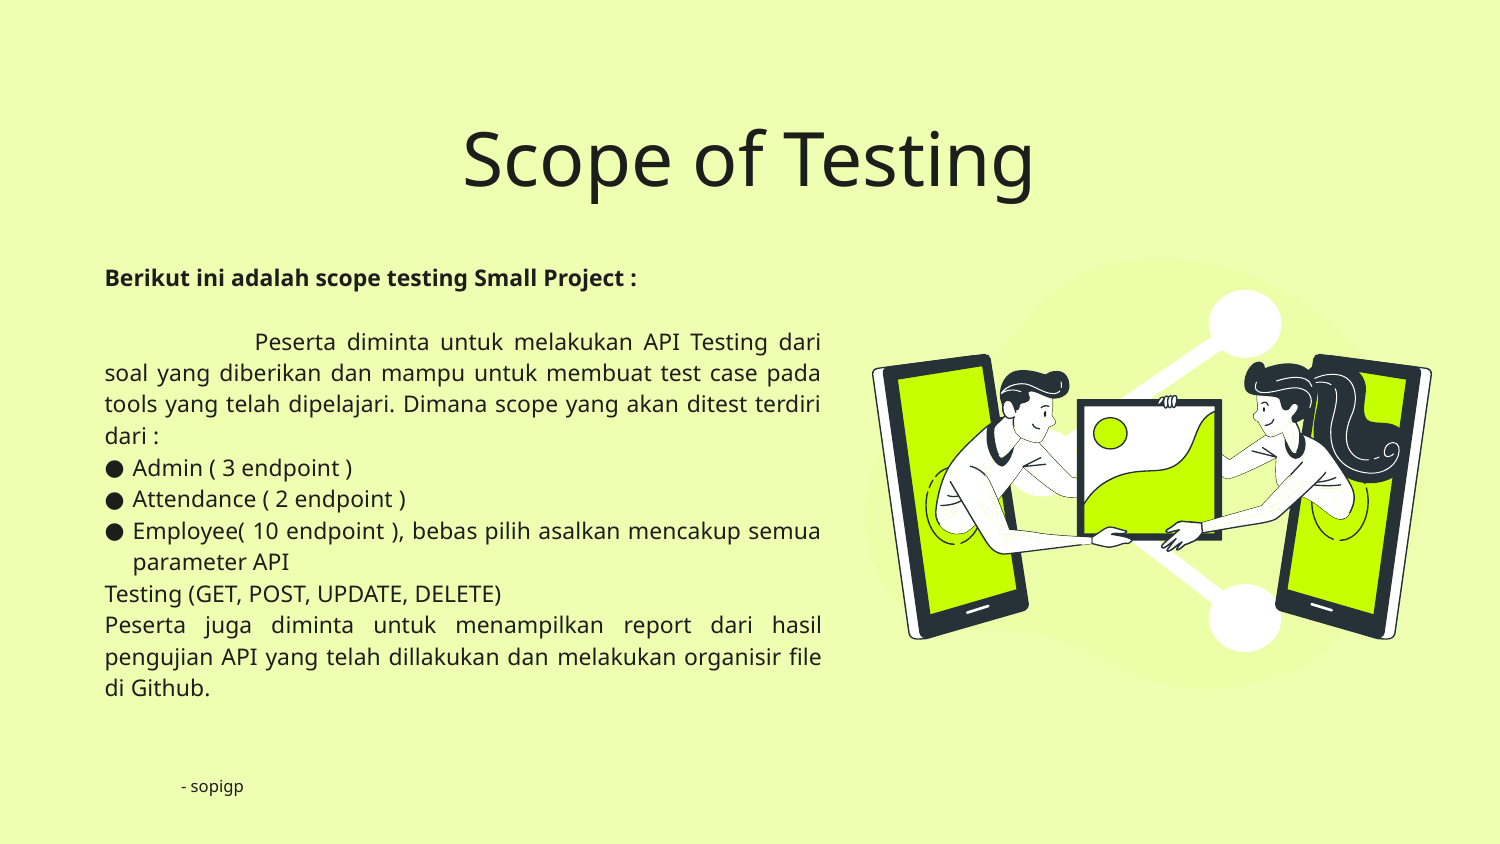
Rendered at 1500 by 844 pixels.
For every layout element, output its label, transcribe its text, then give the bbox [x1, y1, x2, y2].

title Scope of Testing [152, 87, 1348, 226]
text_box - sopigp [166, 757, 1065, 794]
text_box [860, 257, 1433, 690]
list Berikut ini adalah scope testing Small Project : Peserta diminta untuk melakukan API Testing dari soal yang diberikan dan mampu untuk membuat test case pada tools yang telah dipelajari. Dimana scope yang akan ditest terdiri dari : Admin ( 3 endpoint ) Attendance ( 2 endpoint ) Employee( 10 endpoint ), bebas pilih asalkan mencakup semua parameter API Testing (GET, POST, UPDATE, DELETE) Peserta juga diminta untuk menampilkan report dari hasil pengujian API yang telah dillakukan dan melakukan organisir file di Github. [89, 244, 838, 772]
